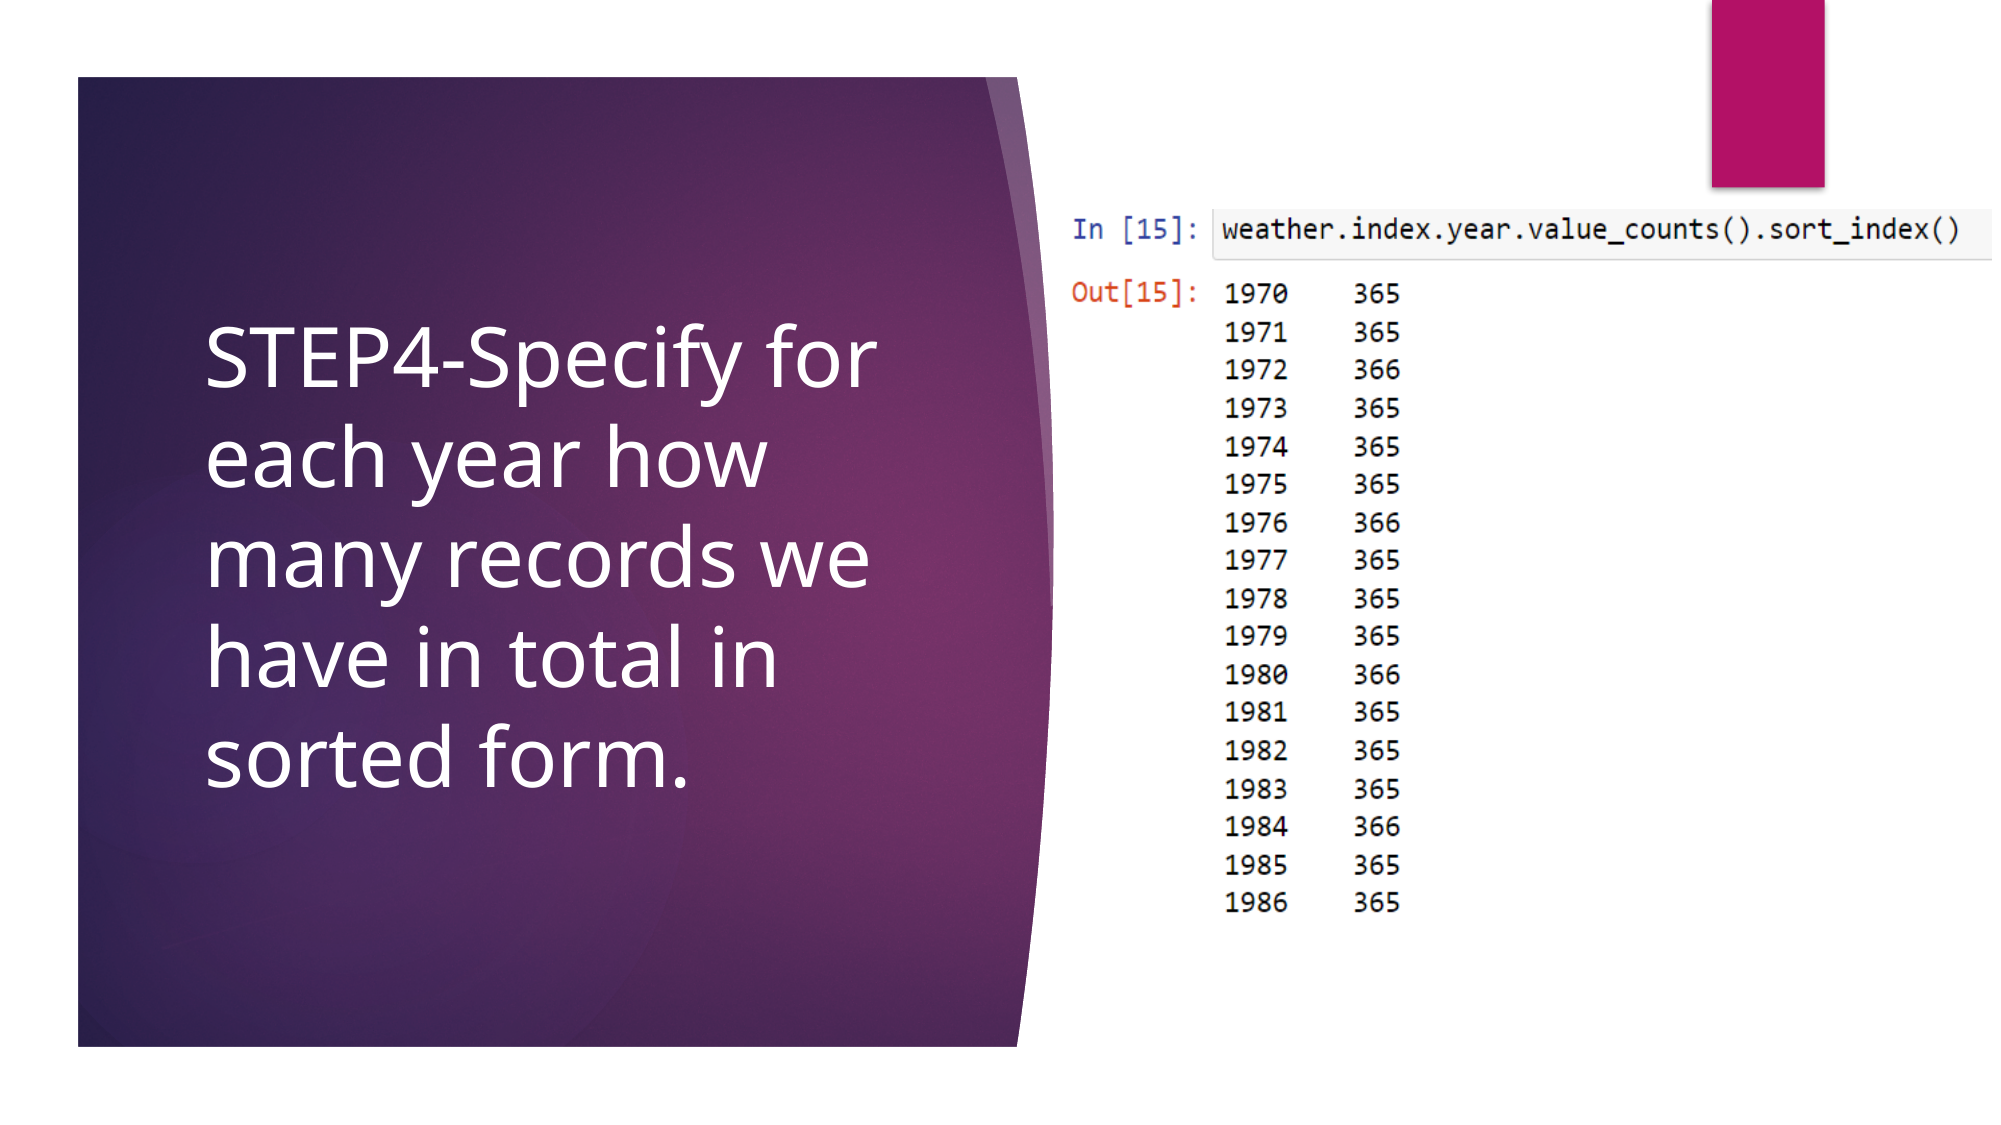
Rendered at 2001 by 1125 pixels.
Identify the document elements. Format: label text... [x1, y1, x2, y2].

picture [1055, 209, 1992, 918]
title STEP4-Specify for each year how many records we have in total in sorted form. [189, 294, 904, 814]
